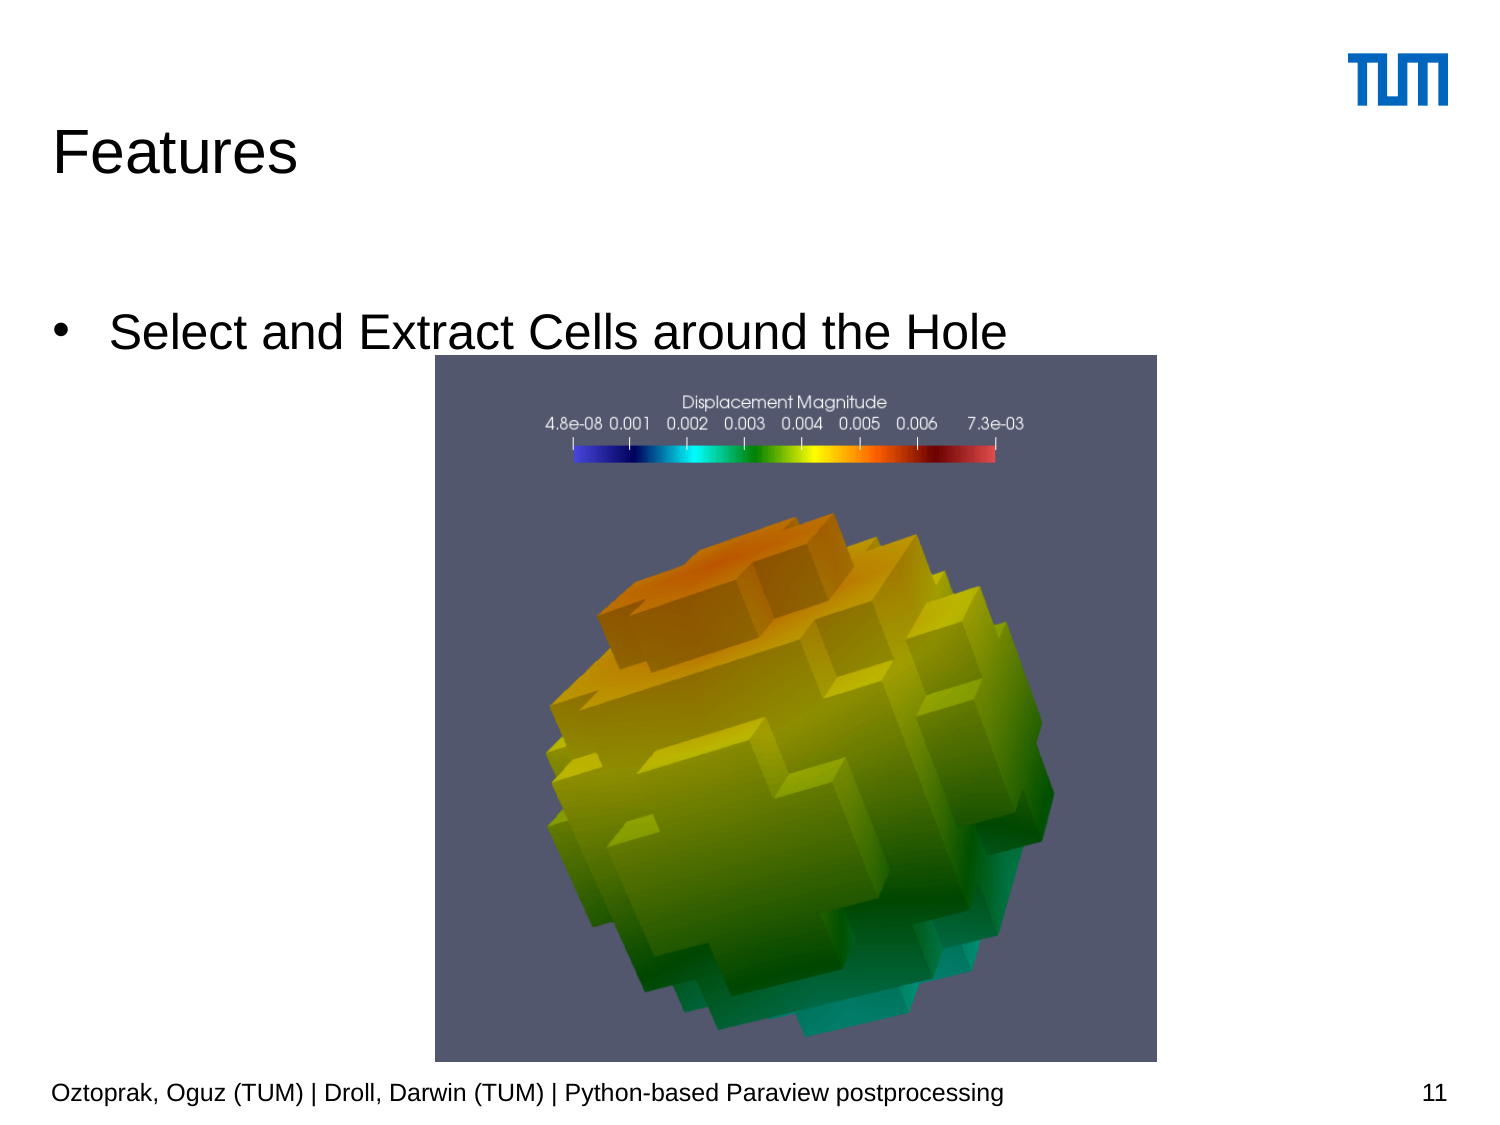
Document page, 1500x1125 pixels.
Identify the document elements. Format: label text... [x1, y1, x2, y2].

text_box 11 [1112, 1061, 1448, 1122]
text_box Select and Extract Cells around the Hole [52, 291, 1449, 1062]
text_box Features [52, 162, 1449, 230]
picture [434, 355, 1157, 1063]
text_box Oztoprak, Oguz (TUM) | Droll, Darwin (TUM) | Python-based Paraview postprocessing [51, 1061, 1112, 1122]
